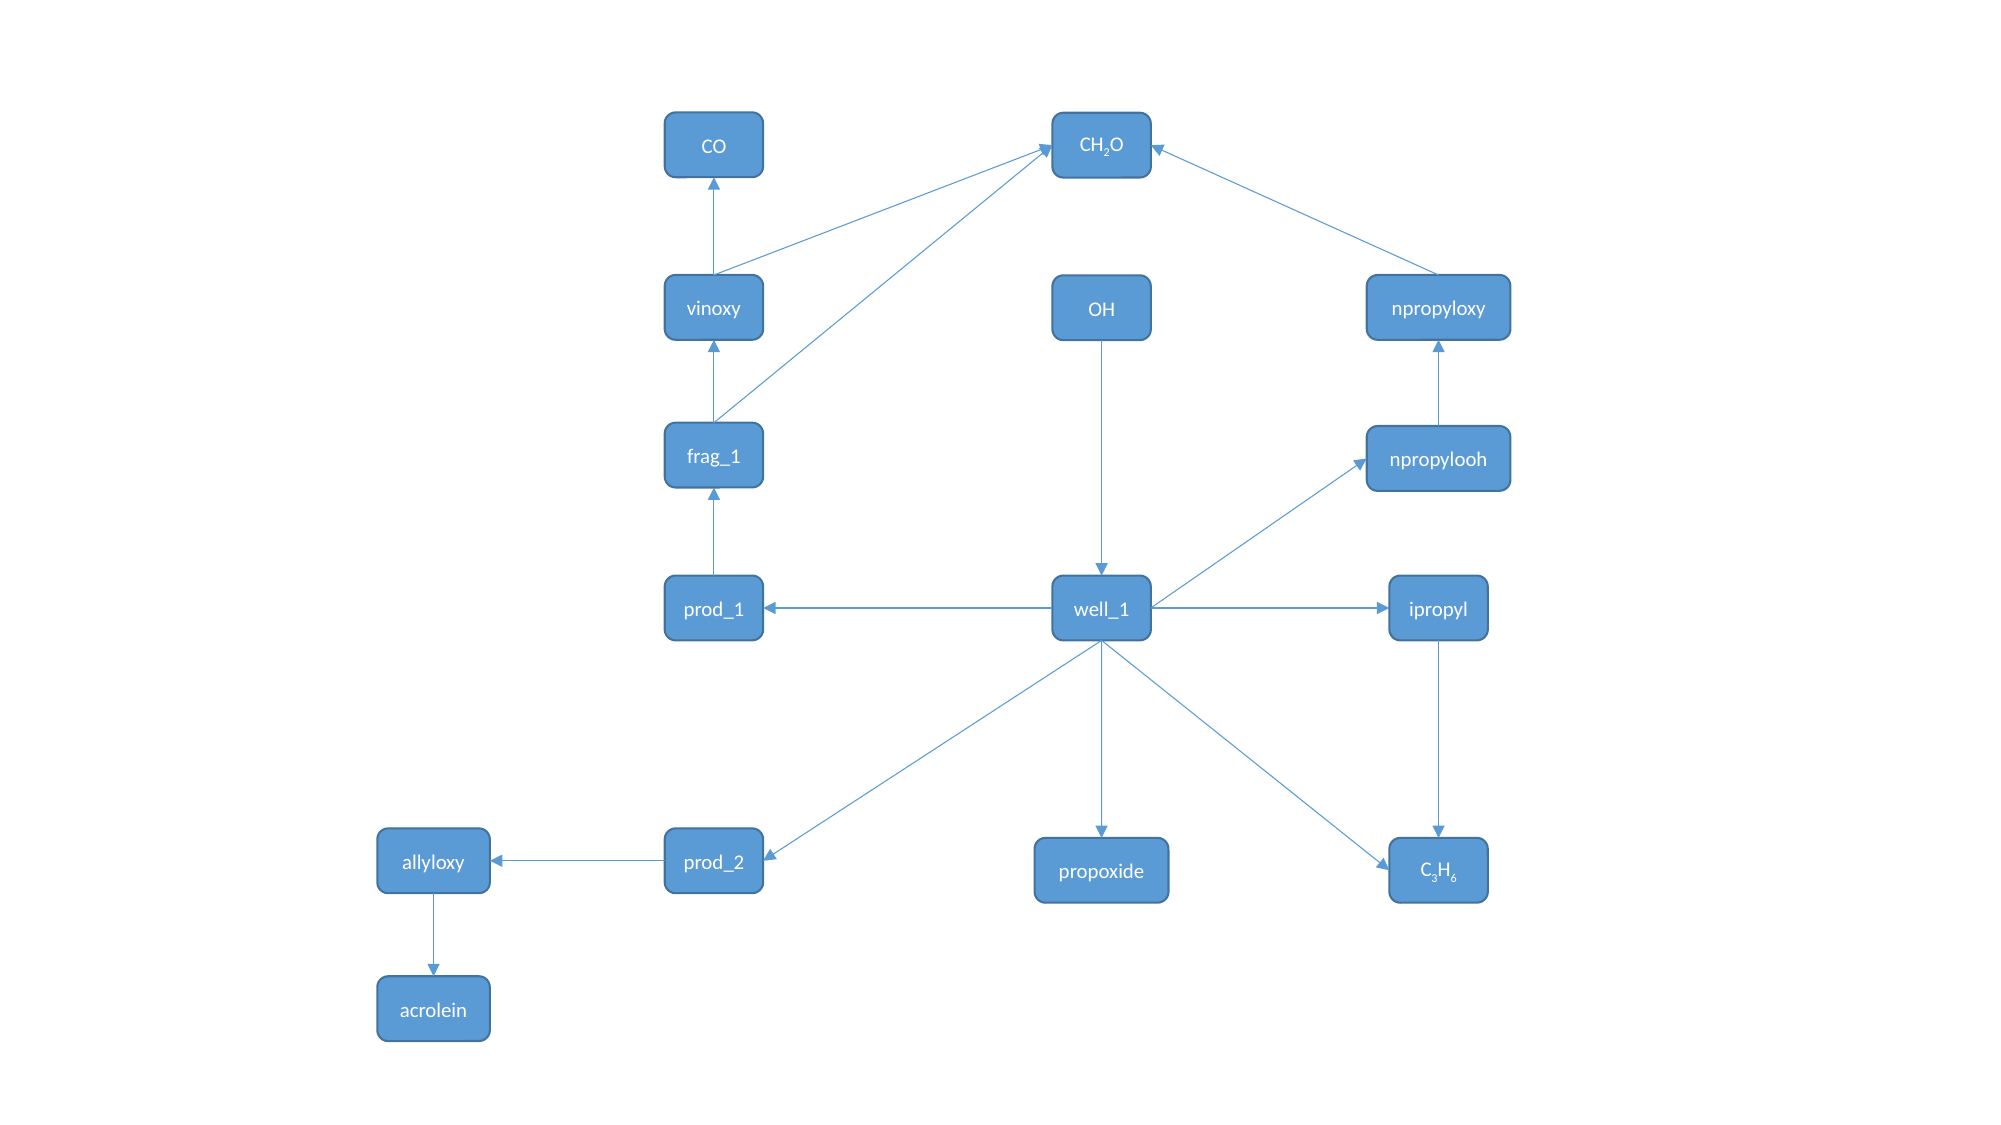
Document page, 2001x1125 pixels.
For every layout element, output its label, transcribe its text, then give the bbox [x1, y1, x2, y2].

text_box prod_1 [663, 574, 765, 642]
text_box C3H6 [1388, 836, 1489, 904]
text_box allyloxy [376, 827, 491, 895]
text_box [1150, 145, 1439, 275]
text_box CH2O [1051, 111, 1152, 179]
text_box vinoxy [663, 273, 713, 341]
text_box ipropyl [1388, 574, 1489, 642]
text_box OH [1053, 274, 1152, 342]
text_box npropyloxy [1365, 273, 1512, 341]
text_box propoxide [1033, 861, 1170, 904]
text_box well_1 [1051, 574, 1152, 640]
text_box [1101, 640, 1390, 871]
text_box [1150, 458, 1367, 608]
text_box frag_1 [663, 421, 765, 489]
text_box CO [663, 111, 765, 179]
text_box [713, 145, 1053, 275]
text_box prod_2 [663, 827, 765, 895]
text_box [763, 640, 1102, 861]
text_box npropylooh [1365, 424, 1512, 492]
text_box acrolein [376, 975, 491, 1043]
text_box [713, 275, 1053, 423]
